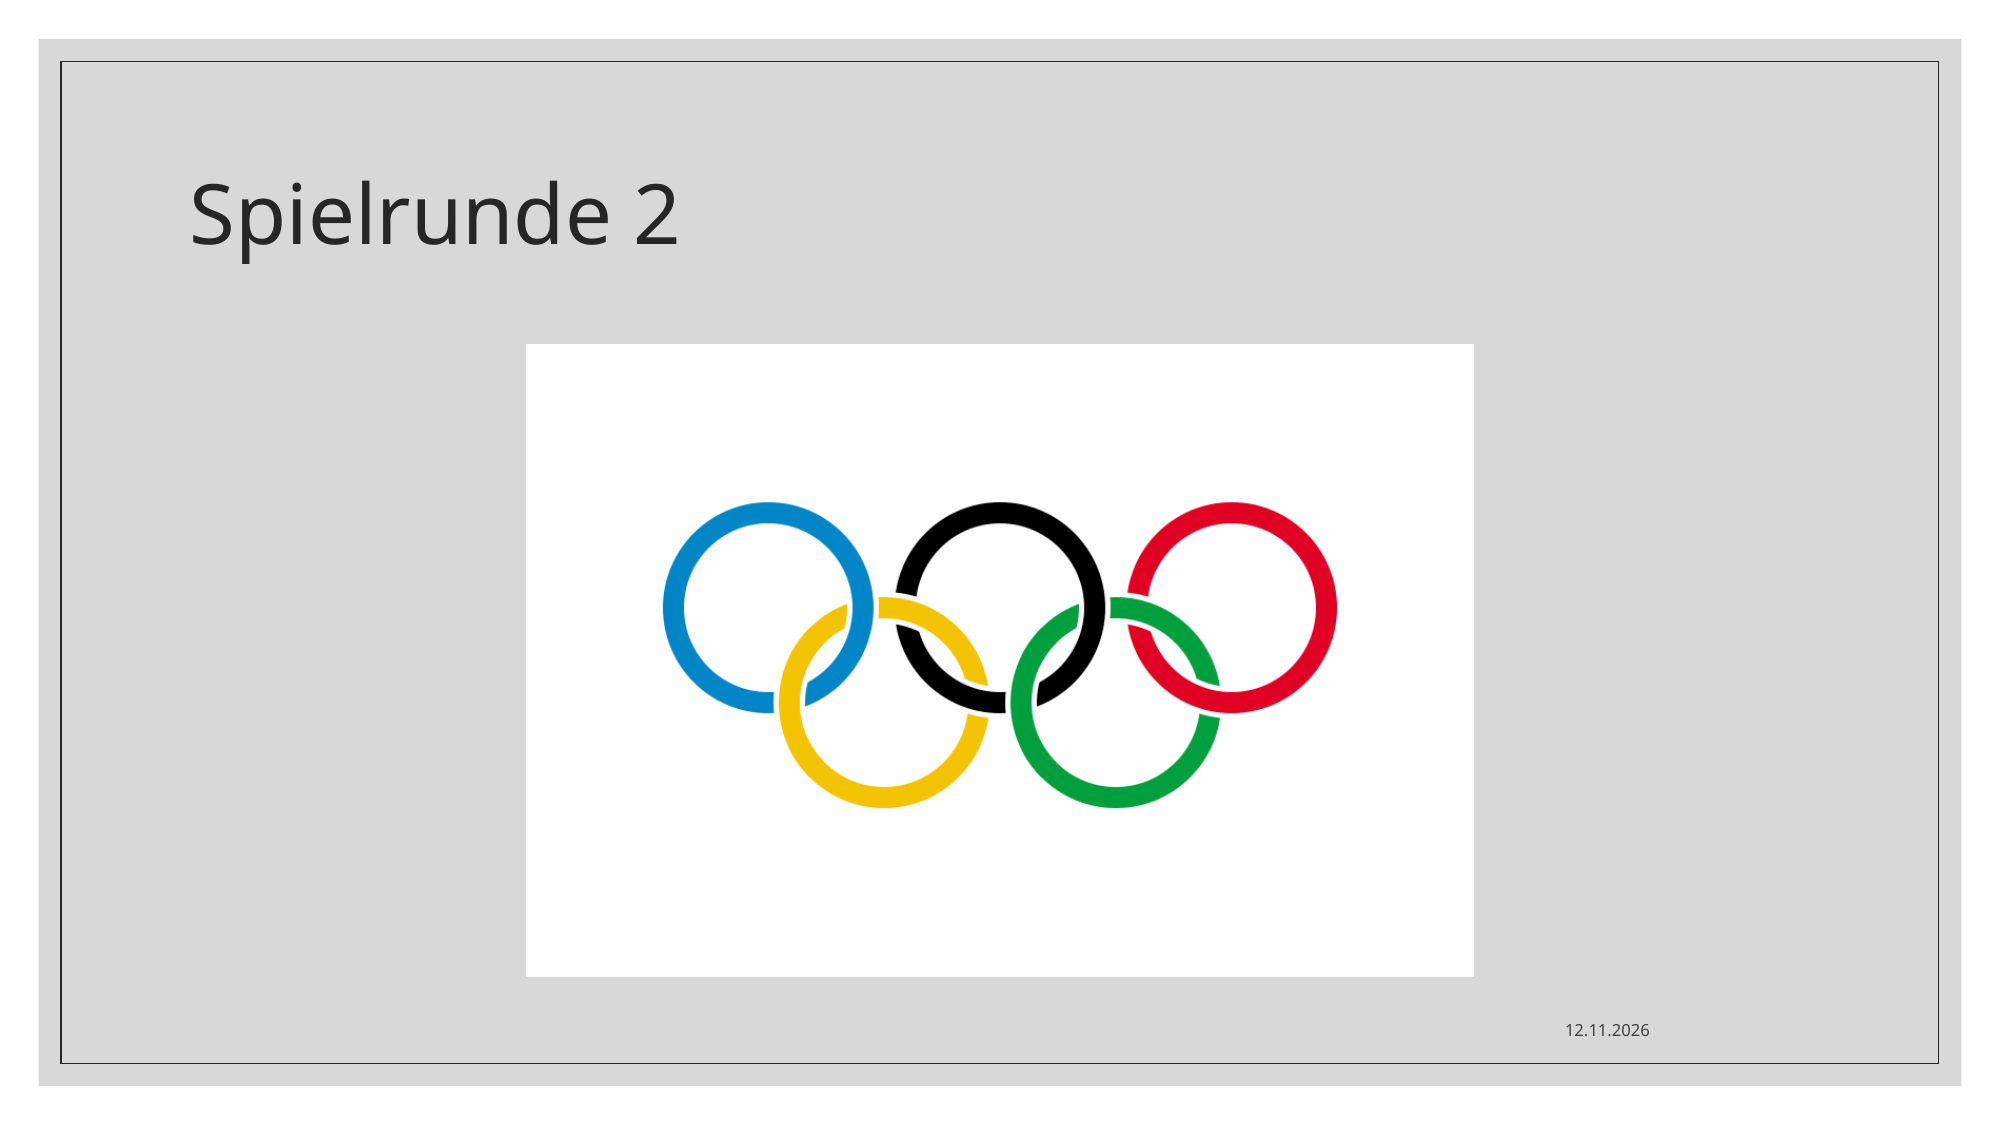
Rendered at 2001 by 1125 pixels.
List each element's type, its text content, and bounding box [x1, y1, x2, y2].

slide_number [1190, 990, 1665, 1050]
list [526, 344, 1474, 977]
title Spielrunde 2 [174, 105, 1825, 331]
